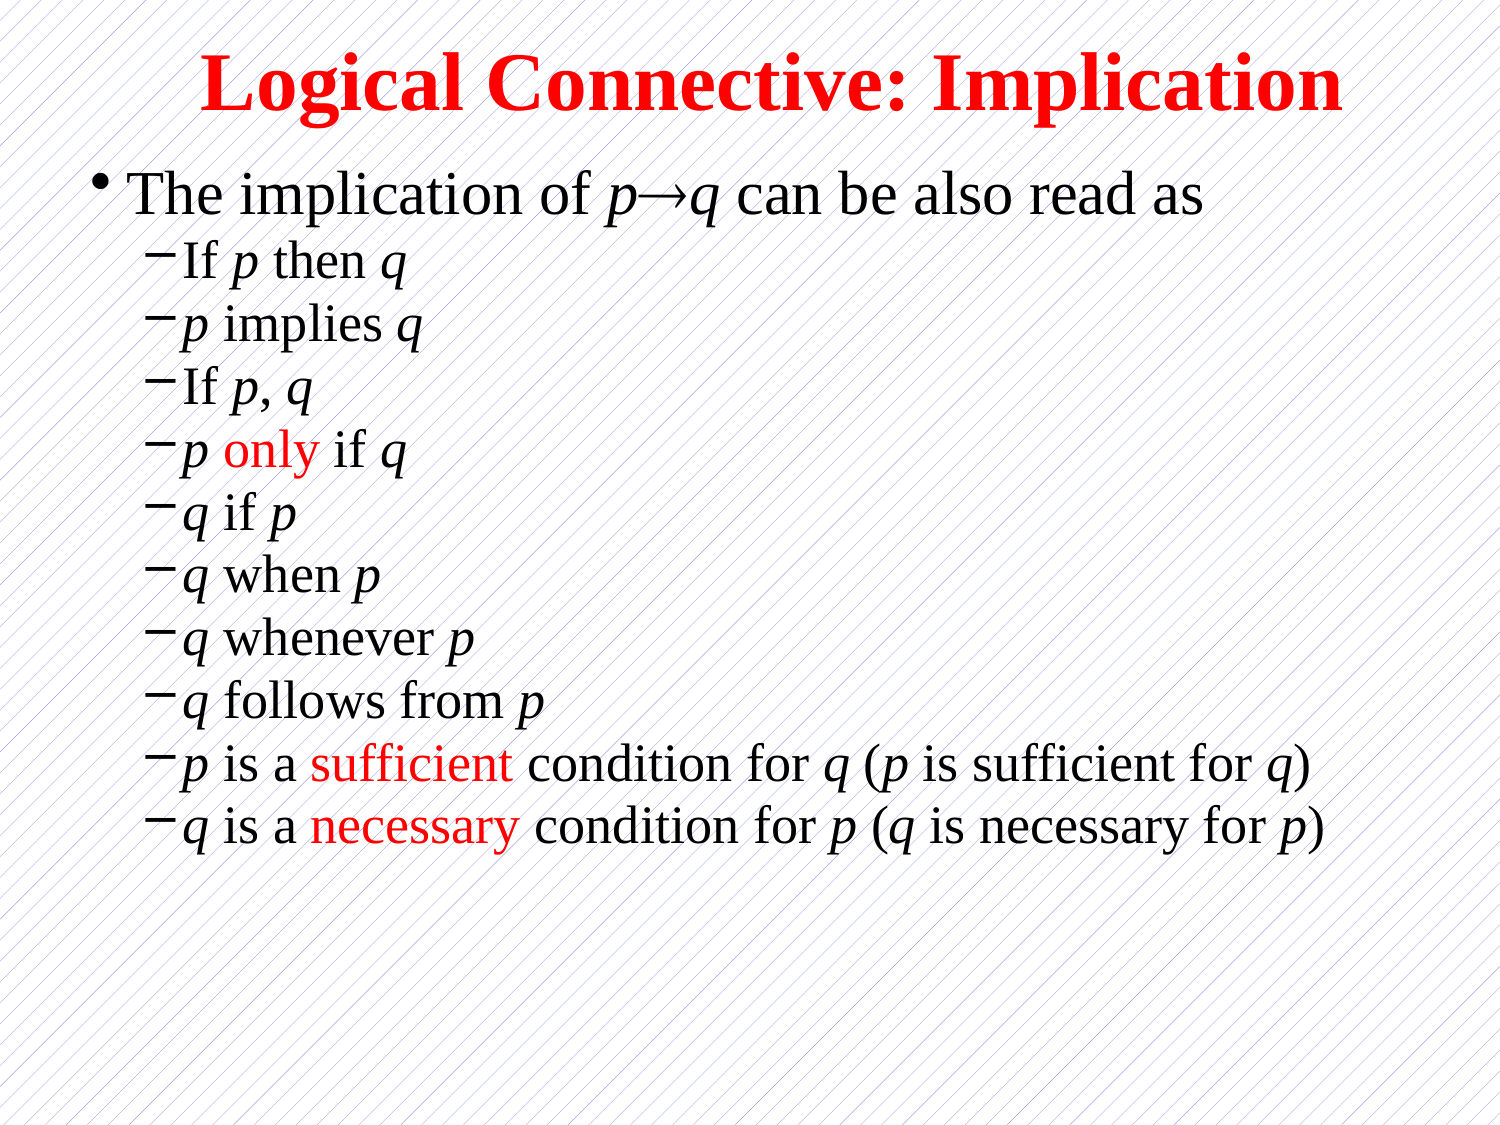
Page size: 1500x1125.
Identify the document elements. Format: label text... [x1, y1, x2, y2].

list The implication of pq can be also read as If p then q p implies q If p, q p only if q q if p q when p q whenever p q follows from p p is a sufficient condition for q (p is sufficient for q) q is a necessary condition for p (q is necessary for p) [75, 159, 1396, 896]
title Logical Connective: Implication [135, 24, 1411, 130]
